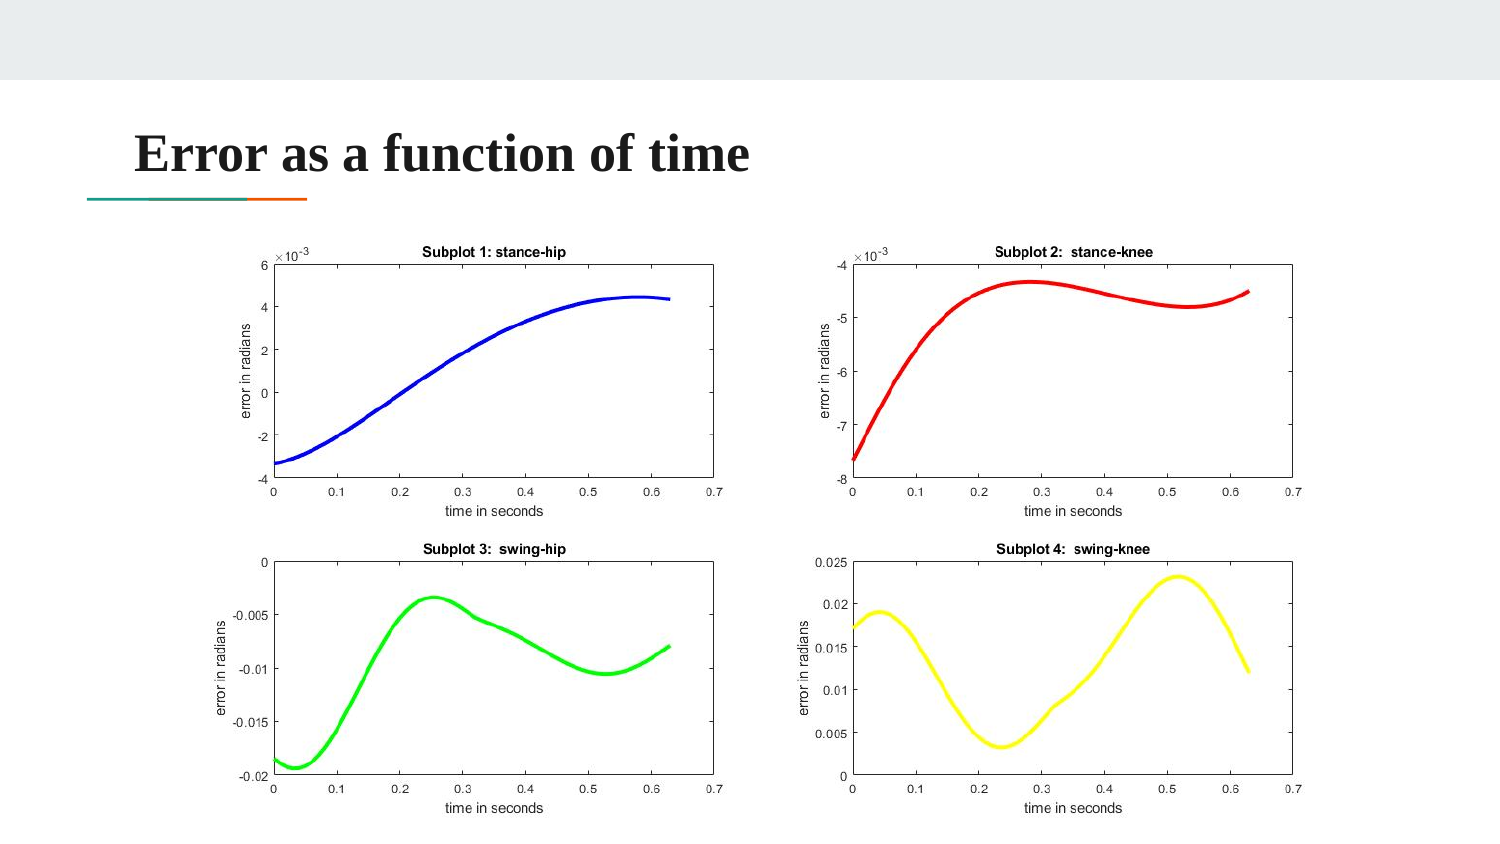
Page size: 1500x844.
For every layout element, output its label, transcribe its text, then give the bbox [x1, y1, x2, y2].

title Error as a function of time [119, 102, 1381, 190]
picture [101, 216, 1418, 844]
